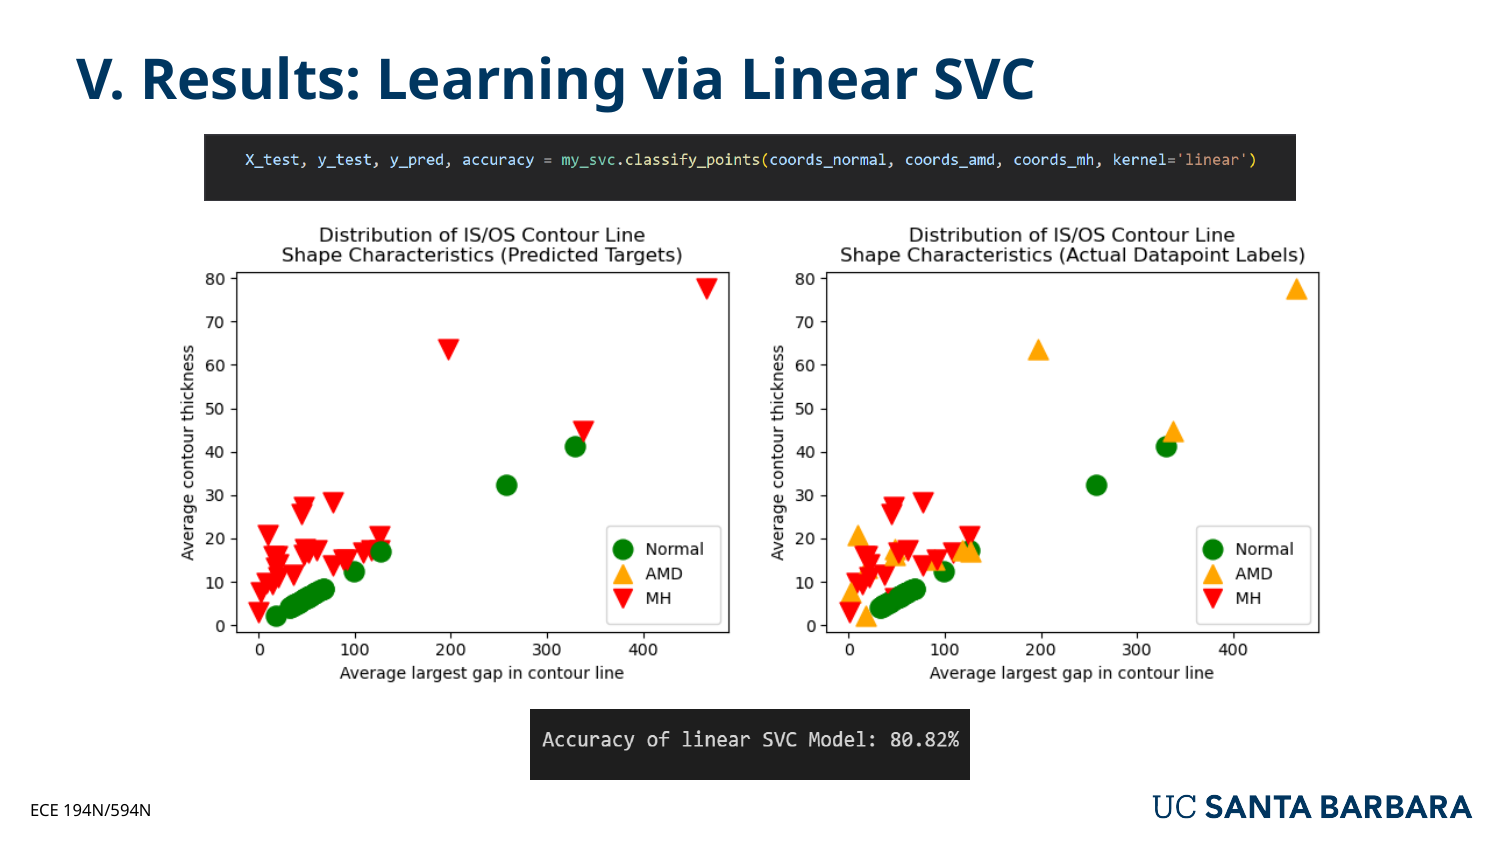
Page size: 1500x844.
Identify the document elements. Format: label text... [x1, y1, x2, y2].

picture [529, 708, 971, 780]
title V. Results: Learning via Linear SVC [64, 44, 1436, 118]
picture [169, 216, 1331, 694]
picture [203, 133, 1297, 201]
picture [1152, 794, 1473, 819]
